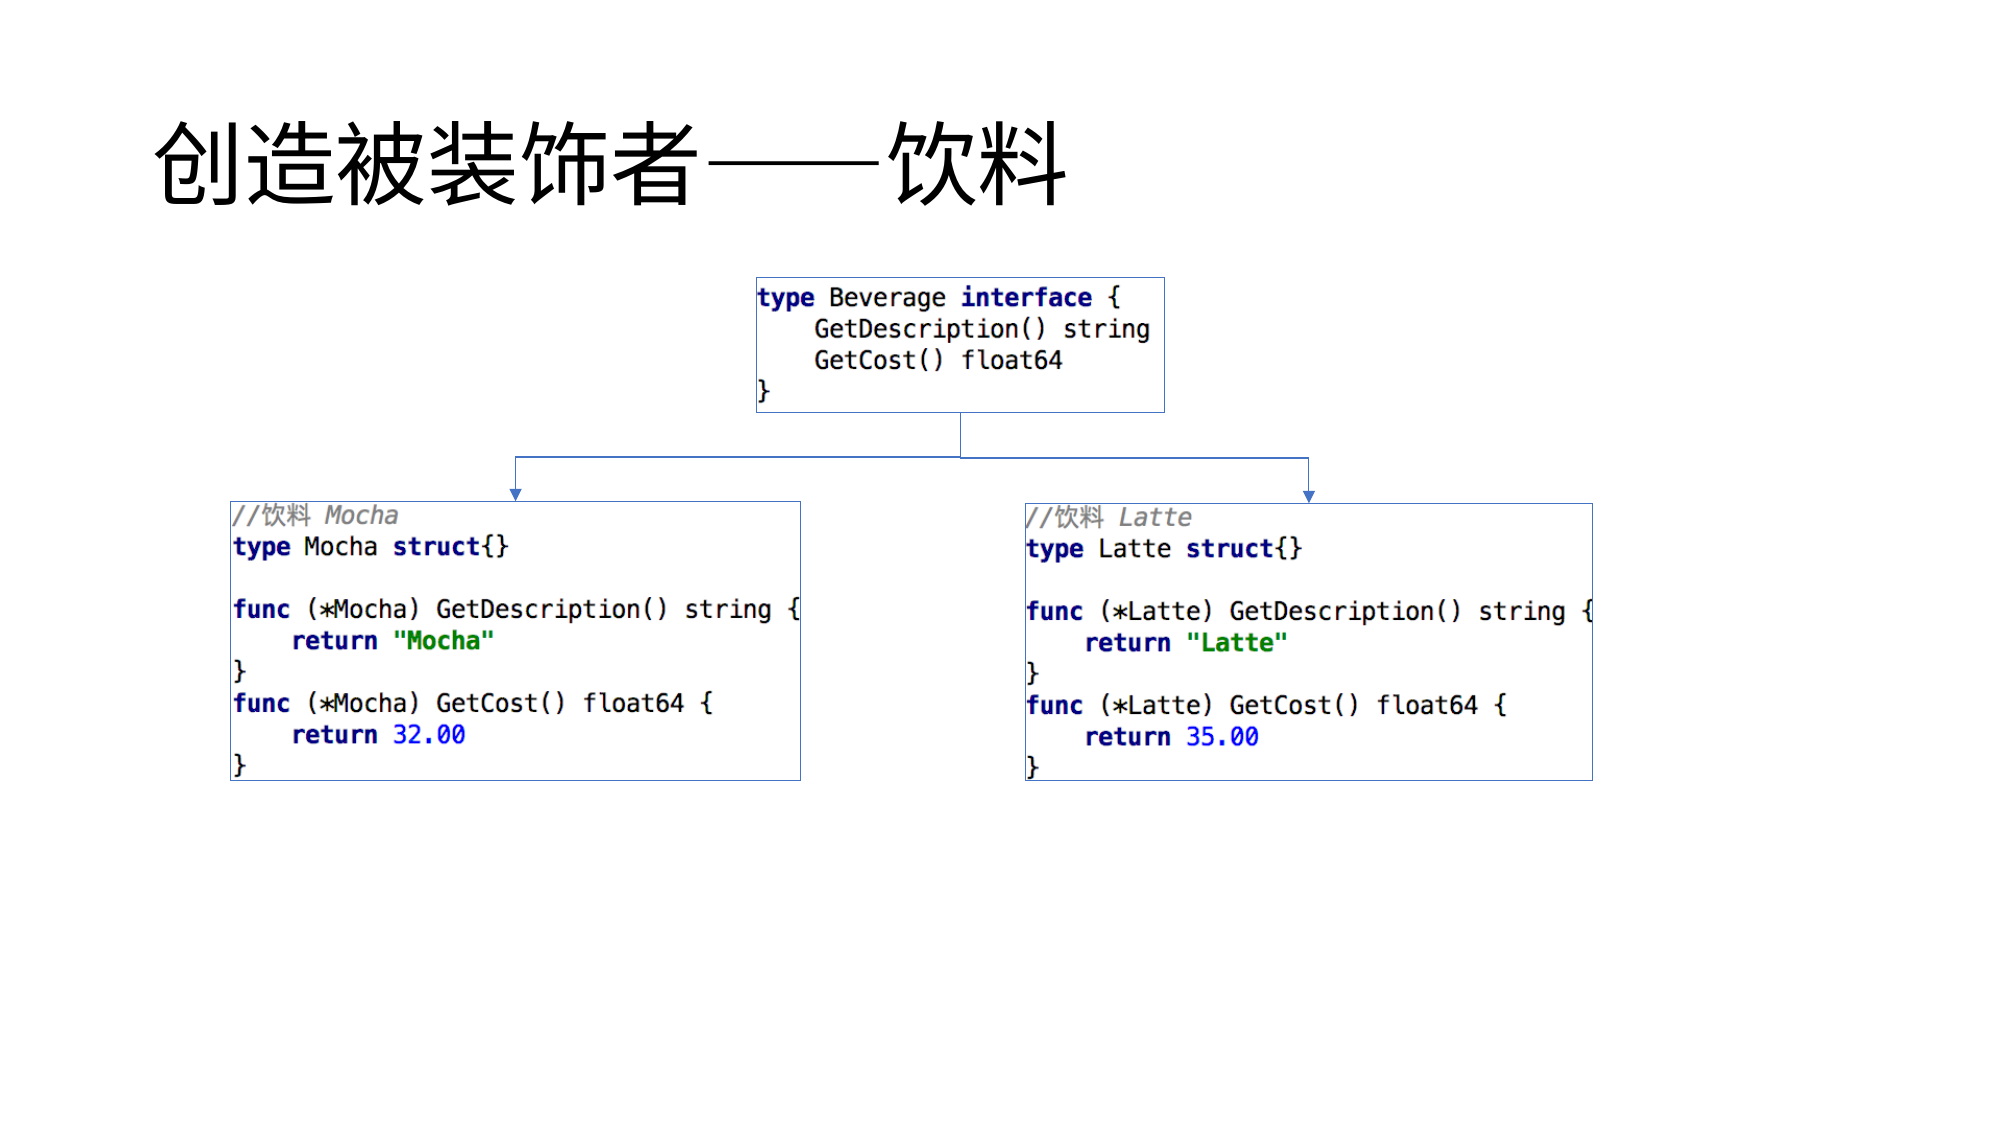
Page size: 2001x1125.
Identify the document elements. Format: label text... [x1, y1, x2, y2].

picture [230, 501, 801, 781]
picture [783, 277, 1165, 413]
title 创造被装饰者——饮料 [137, 59, 1863, 278]
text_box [1089, 283, 1181, 503]
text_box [693, 234, 783, 680]
picture [1025, 503, 1593, 781]
